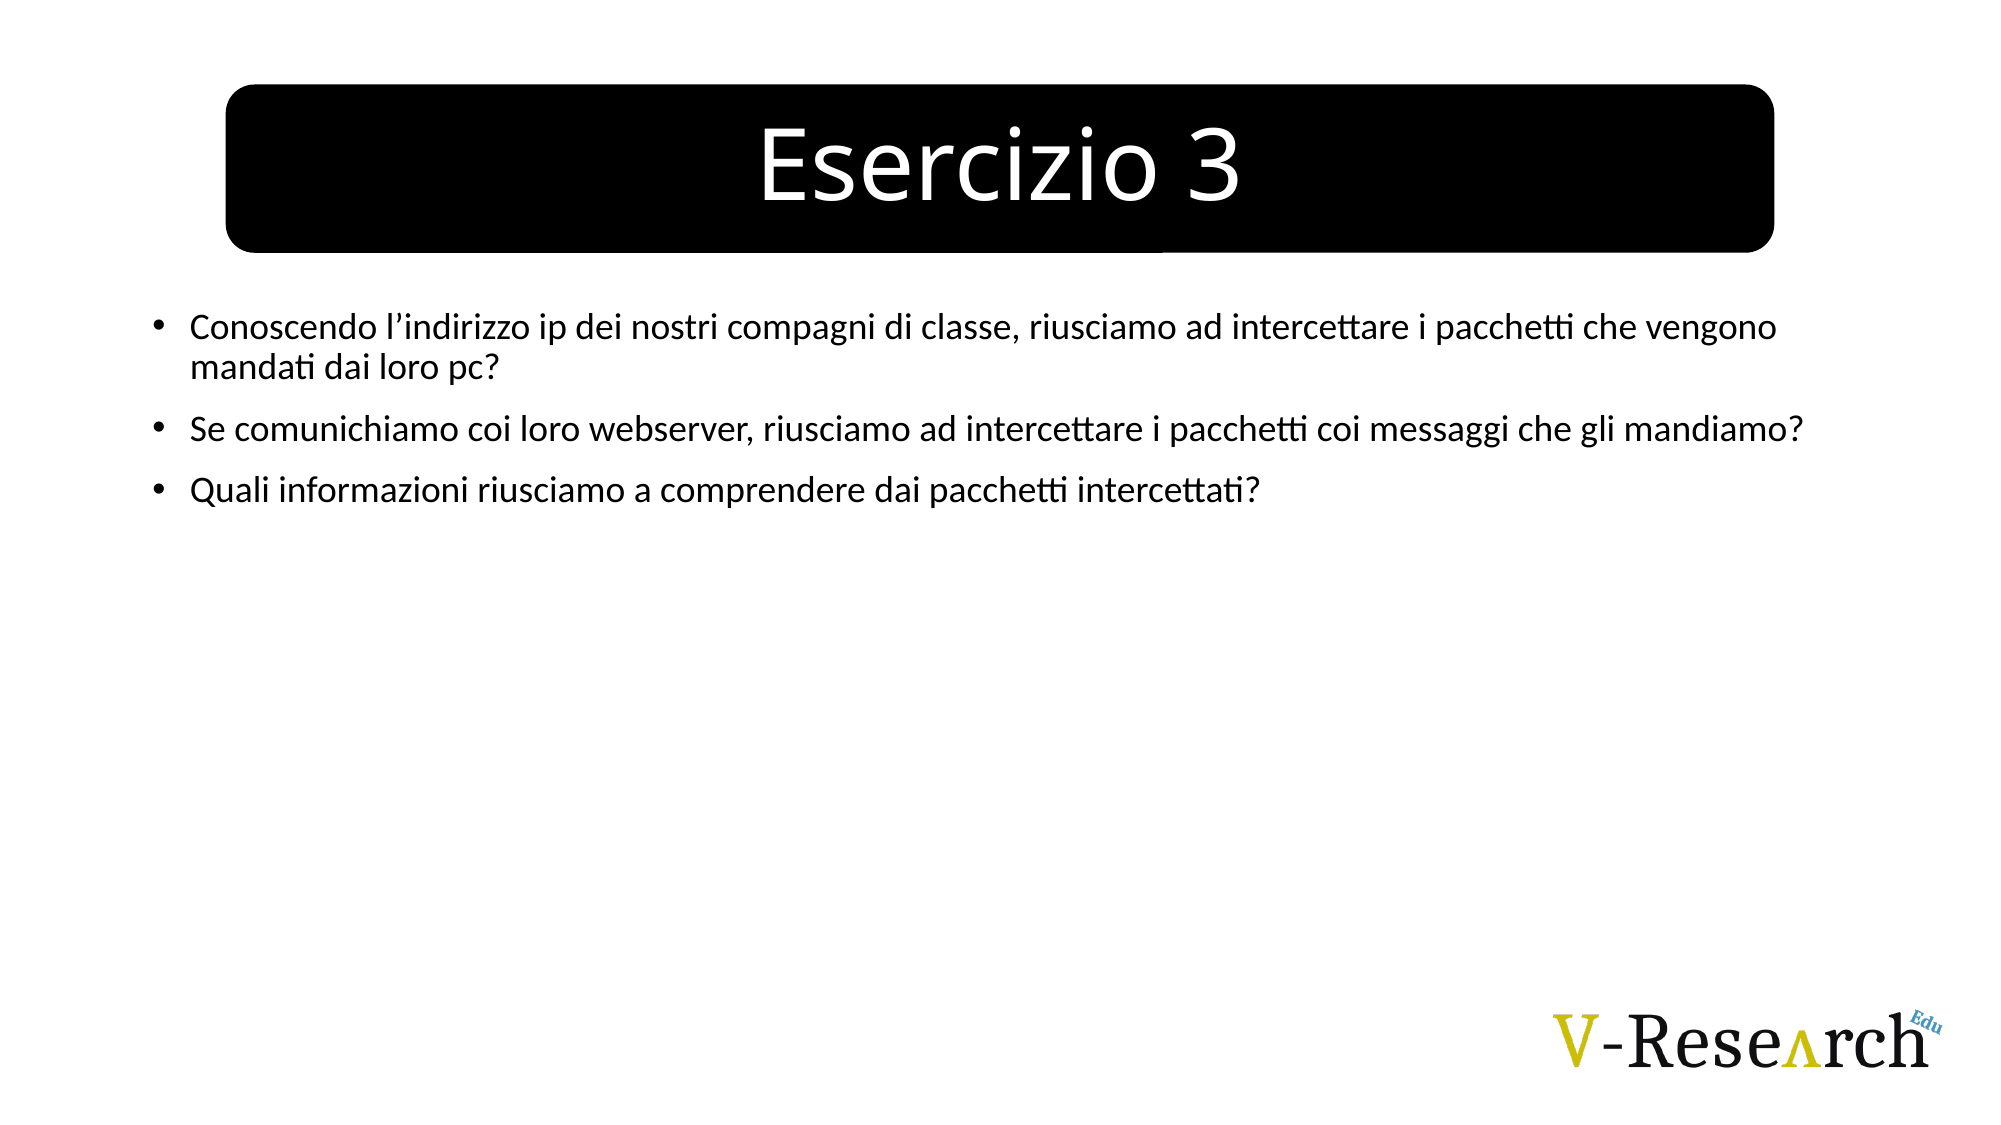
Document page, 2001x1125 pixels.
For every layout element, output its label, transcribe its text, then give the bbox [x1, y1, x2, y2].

list Conoscendo l’indirizzo ip dei nostri compagni di classe, riusciamo ad intercettare i pacchetti che vengono mandati dai loro pc? Se comunichiamo coi loro webserver, riusciamo ad intercettare i pacchetti coi messaggi che gli mandiamo? Quali informazioni riusciamo a comprendere dai pacchetti intercettati? [137, 299, 1863, 1014]
picture [1548, 1005, 1945, 1071]
title Esercizio 3 [137, 59, 1863, 278]
